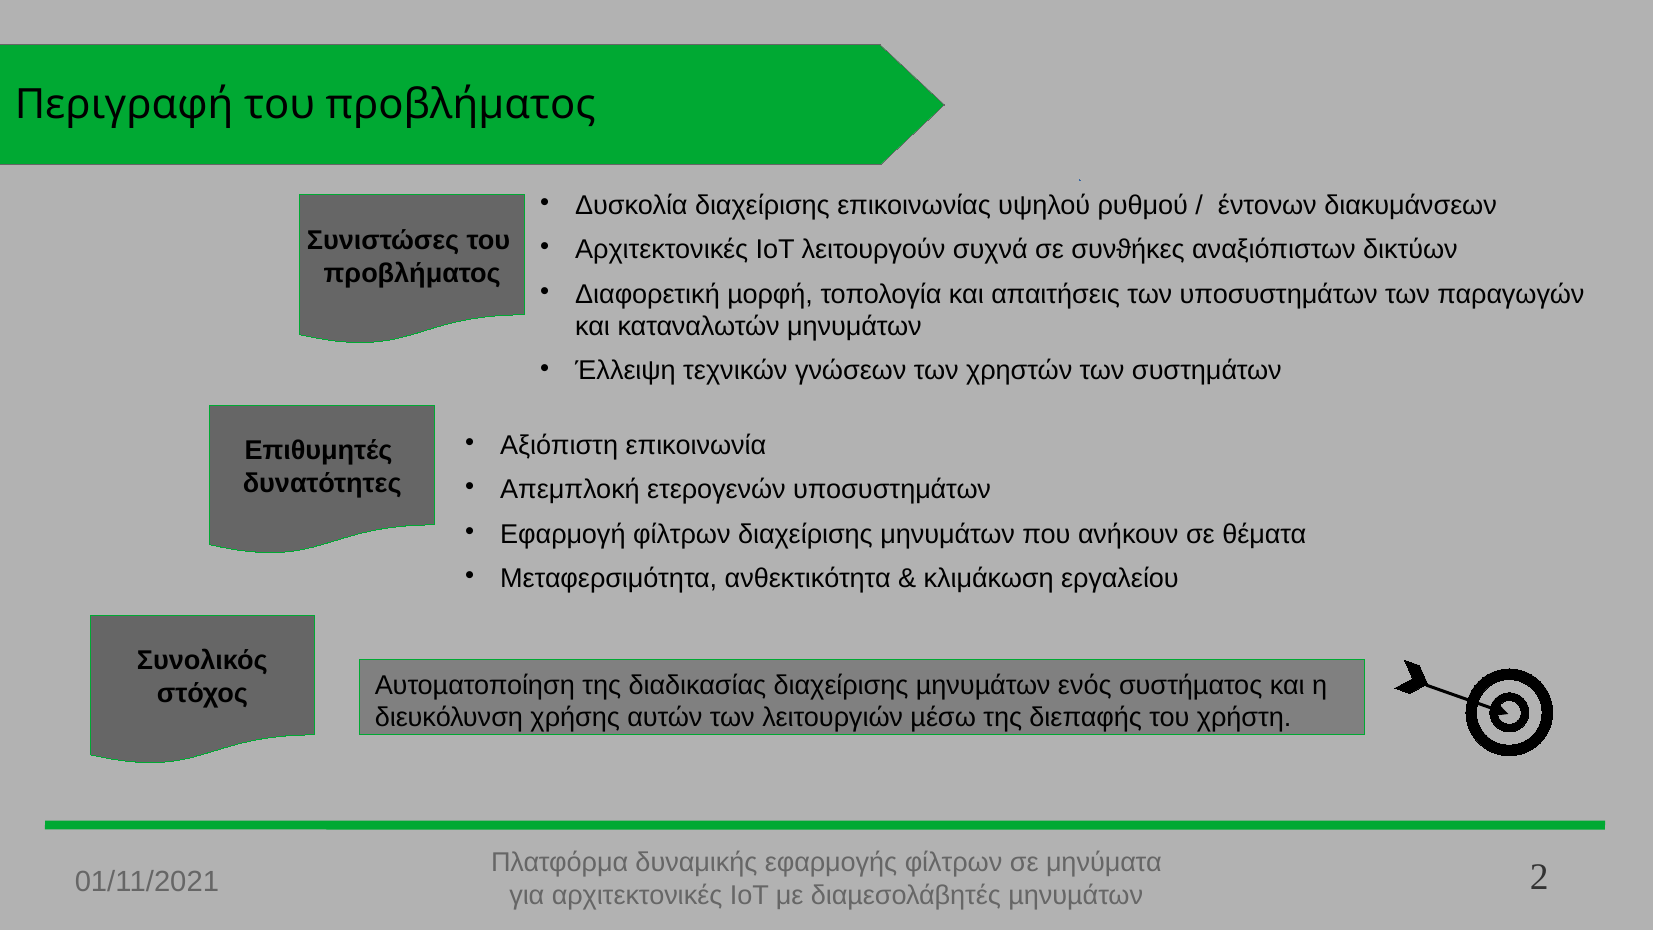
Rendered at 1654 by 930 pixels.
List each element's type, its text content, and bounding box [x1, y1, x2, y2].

text_box [1426, 685, 1509, 716]
text_box [1465, 668, 1553, 756]
text_box Αξιόπιστη επικοινωνία Απεμπλοκή ετερογενών υποσυστημάτων Εφαρμογή φίλτρων διαχείρισης μηνυμάτων που ανήκουν σε θέματα Μεταφερσιμότητα, ανθεκτικότητα & κλιμάκωση εργαλείου [450, 420, 1560, 615]
text_box [1489, 692, 1529, 732]
text_box Δυσκολία διαχείρισης επικοινωνίας υψηλού ρυθμού / έντονων διακυμάνσεων Αρχιτεκτονικές IoT λειτουργούν συχνά σε συνϑήκες αναξιόπιστων δικτύων Διαφορετική µορφή, τοπολογία και απαιτήσεις των υποσυστημάτων των παραγωγών και καταναλωτών μηνυμάτων Έλλειψη τεχνικών γνώσεων των χρηστών των συστημάτων [524, 180, 1635, 364]
text_box Συνολικός στόχος [90, 615, 315, 763]
text_box Επιθυμητές δυνατότητες [209, 405, 435, 553]
text_box 20 [1514, 844, 1605, 915]
text_box Περιγραφή του προβλήματος [0, 44, 945, 165]
text_box Συνιστώσες του προβλήματος [299, 194, 525, 343]
text_box 01/11/2021 [59, 854, 300, 902]
text_box Πλατφόρμα δυναμικής εφαρμογής φίλτρων σε μηνύματα για αρχιτεκτονικές IoT με διαµεσολάβητές µηνυµάτων [473, 839, 1179, 915]
text_box Αυτοµατοποίηση της διαδικασίας διαχείρισης µηνυµάτων ενός συστήµατος και η διευκόλυνση χρήσης αυτών των λειτουργιών µέσω της διεπαφής του χρήστη. [359, 659, 1365, 735]
text_box [1394, 660, 1428, 694]
